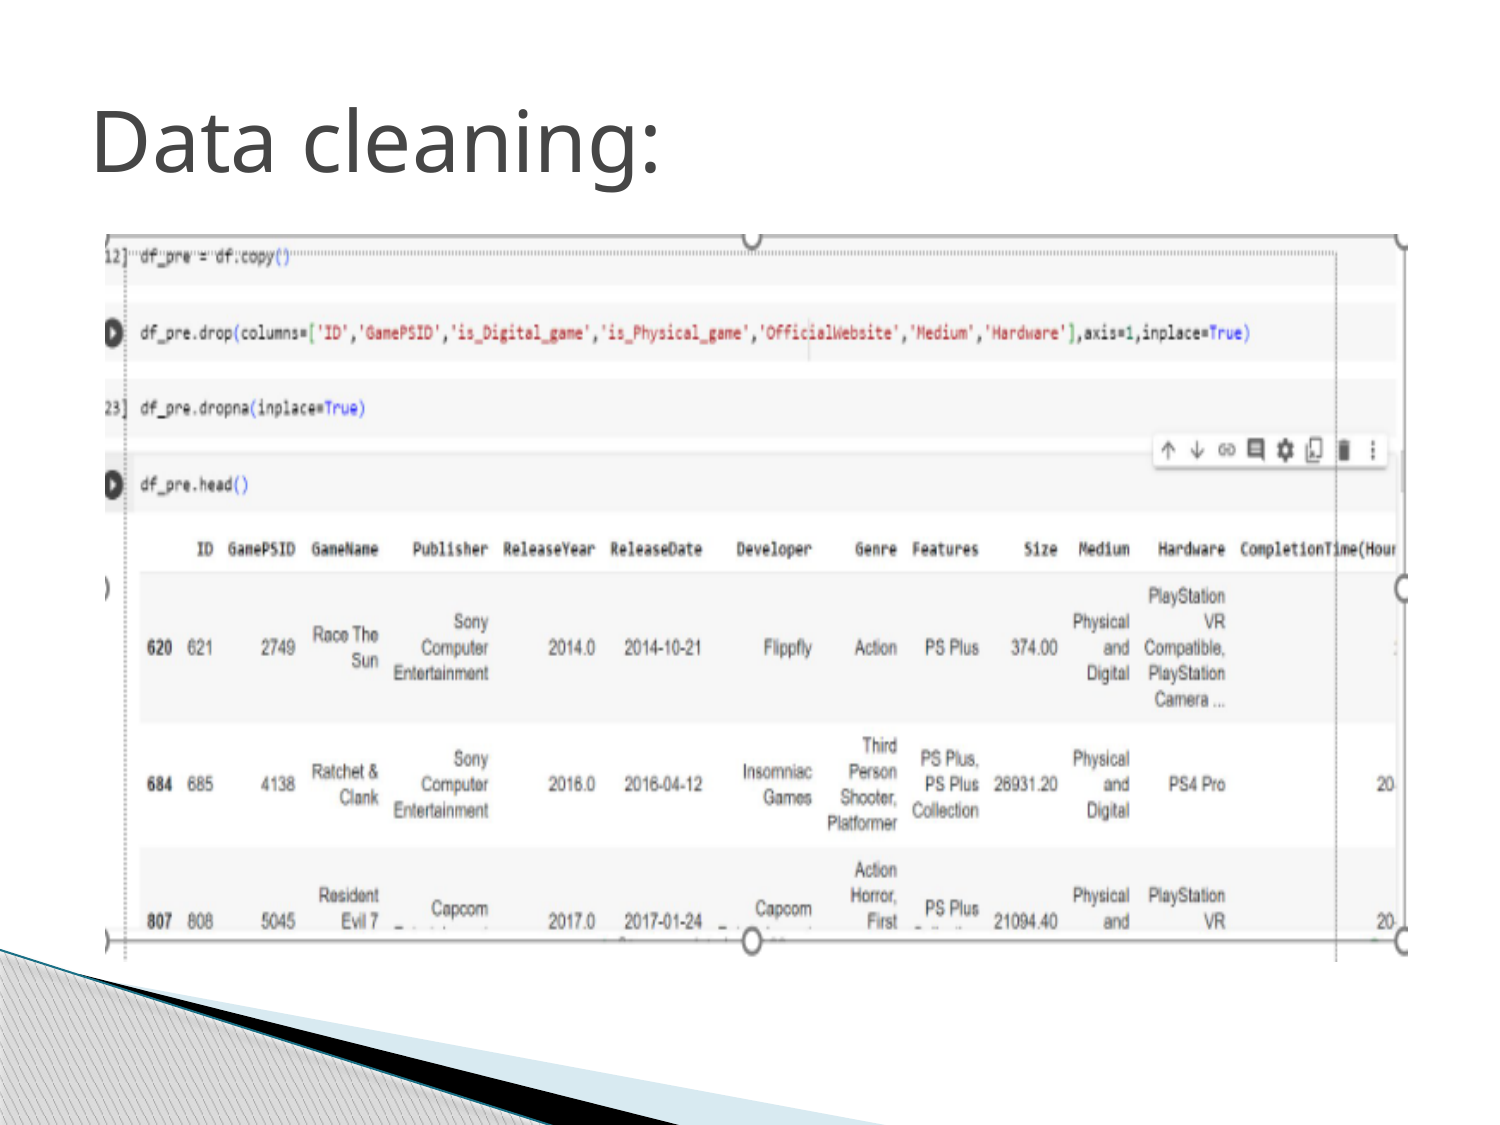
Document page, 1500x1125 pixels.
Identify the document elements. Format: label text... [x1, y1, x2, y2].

title Data cleaning:​ [75, 45, 1425, 233]
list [105, 234, 1408, 963]
